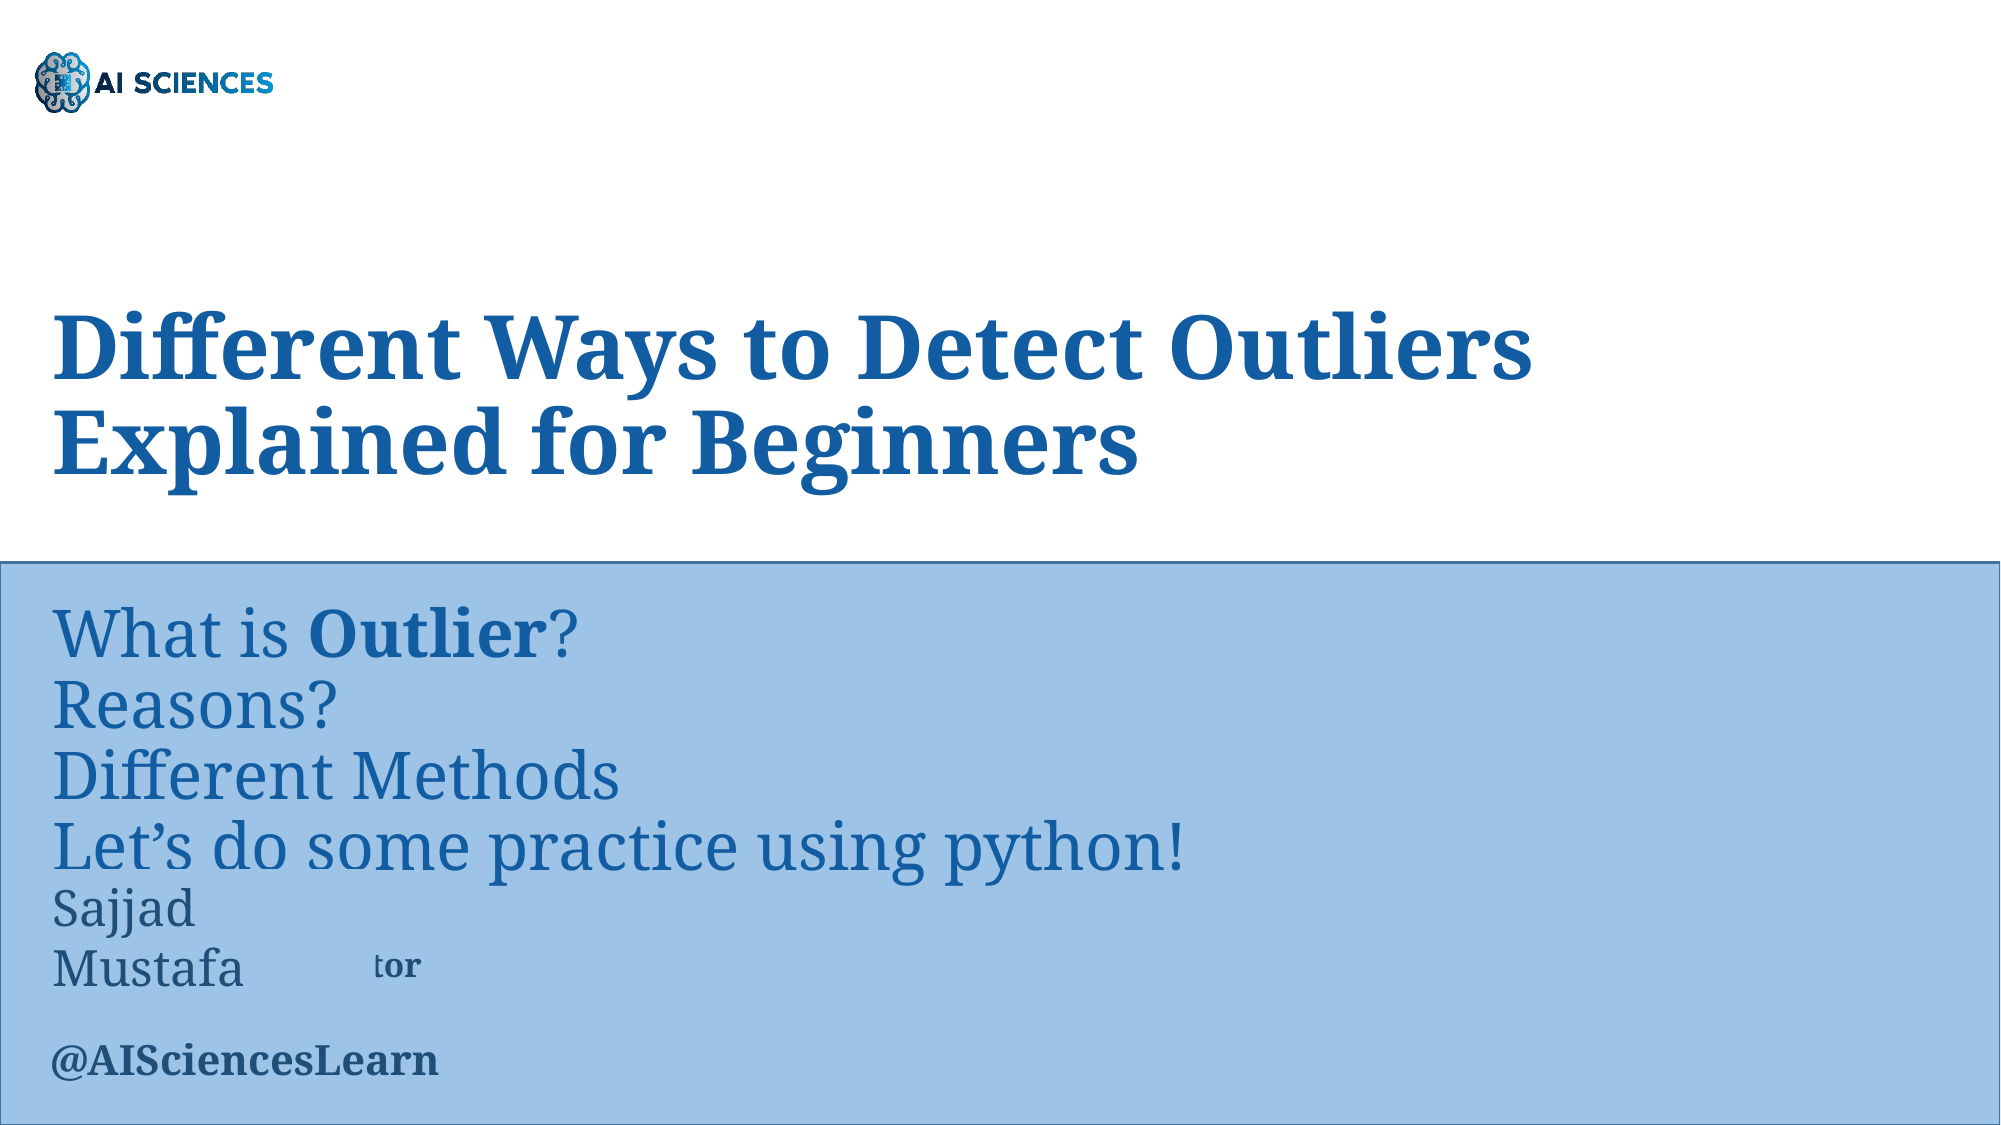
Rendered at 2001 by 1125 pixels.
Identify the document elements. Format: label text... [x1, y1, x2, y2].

text_box Sajjad Mustafa [37, 869, 376, 1004]
picture [35, 52, 273, 113]
picture [264, 77, 273, 82]
text_box Different Ways to Detect Outliers Explained for Beginners [37, 295, 1567, 563]
picture [79, 89, 86, 99]
picture [67, 56, 77, 67]
text_box What is Outlier? Reasons? Different Methods Let’s do some practice using python! [37, 593, 1281, 894]
